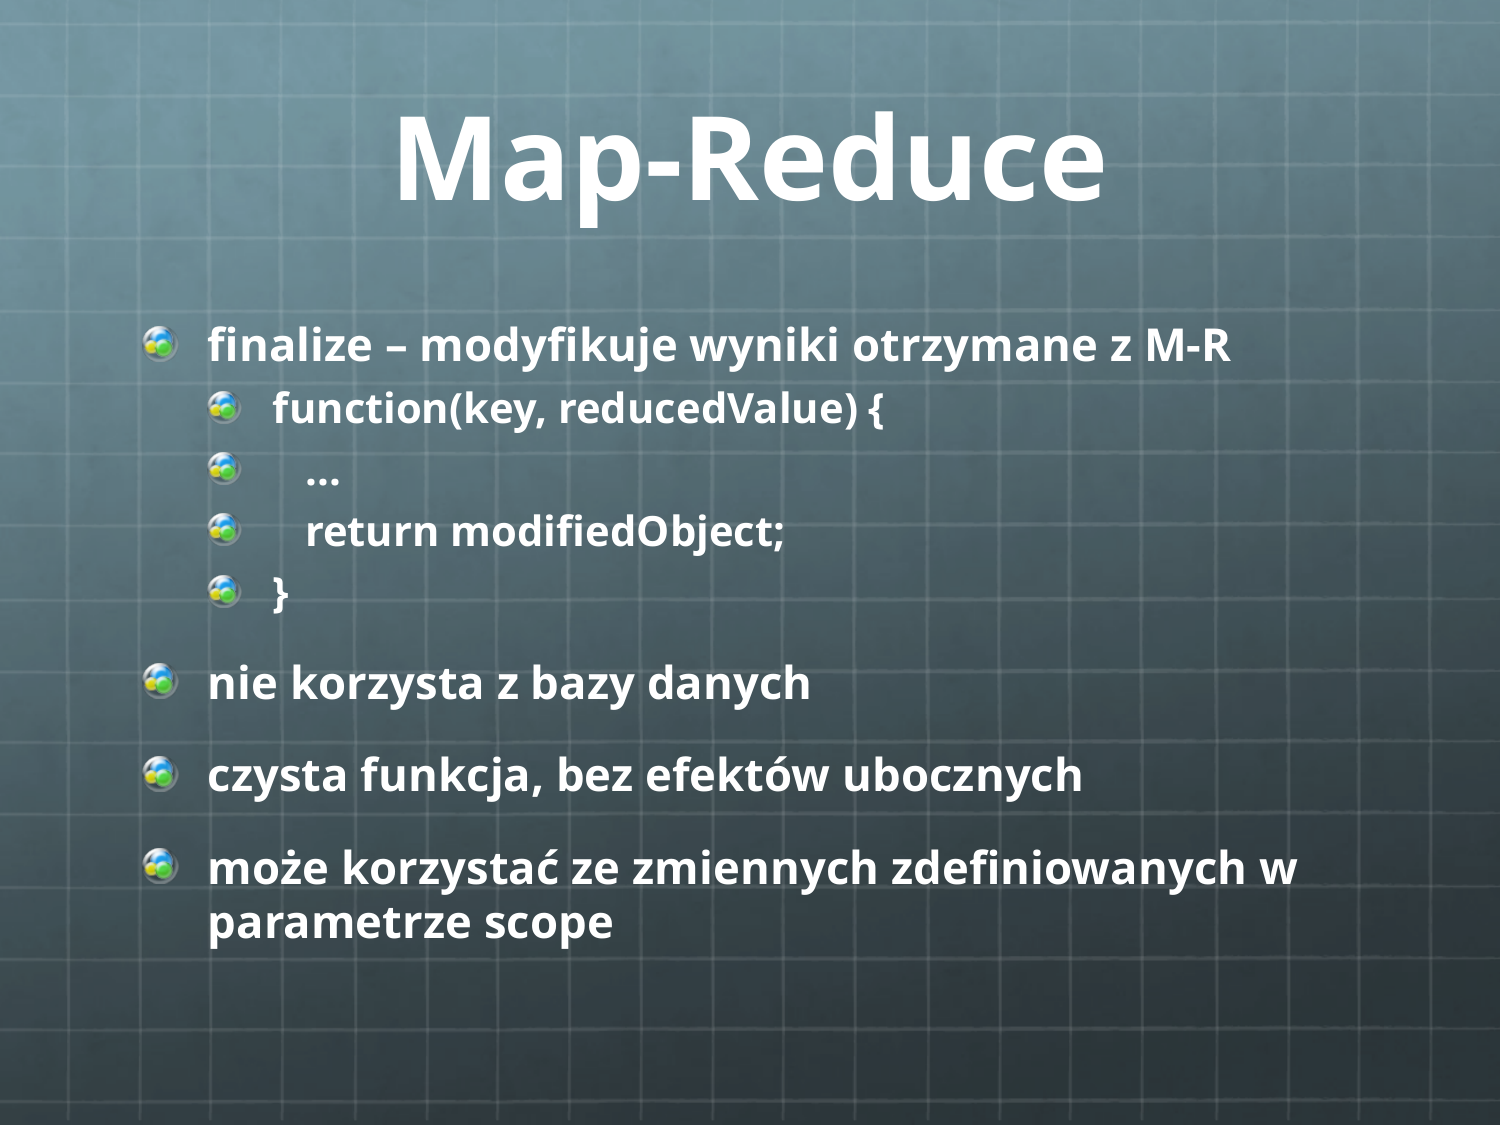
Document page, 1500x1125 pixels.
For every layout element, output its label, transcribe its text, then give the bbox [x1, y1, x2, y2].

list finalize – modyfikuje wyniki otrzymane z M-R function(key, reducedValue) { ... return modifiedObject; } nie korzysta z bazy danych czysta funkcja, bez efektów ubocznych może korzystać ze zmiennych zdefiniowanych w parametrze scope [127, 308, 1372, 958]
picture [0, 0, 1500, 1125]
title Map-Reduce [127, 17, 1372, 289]
